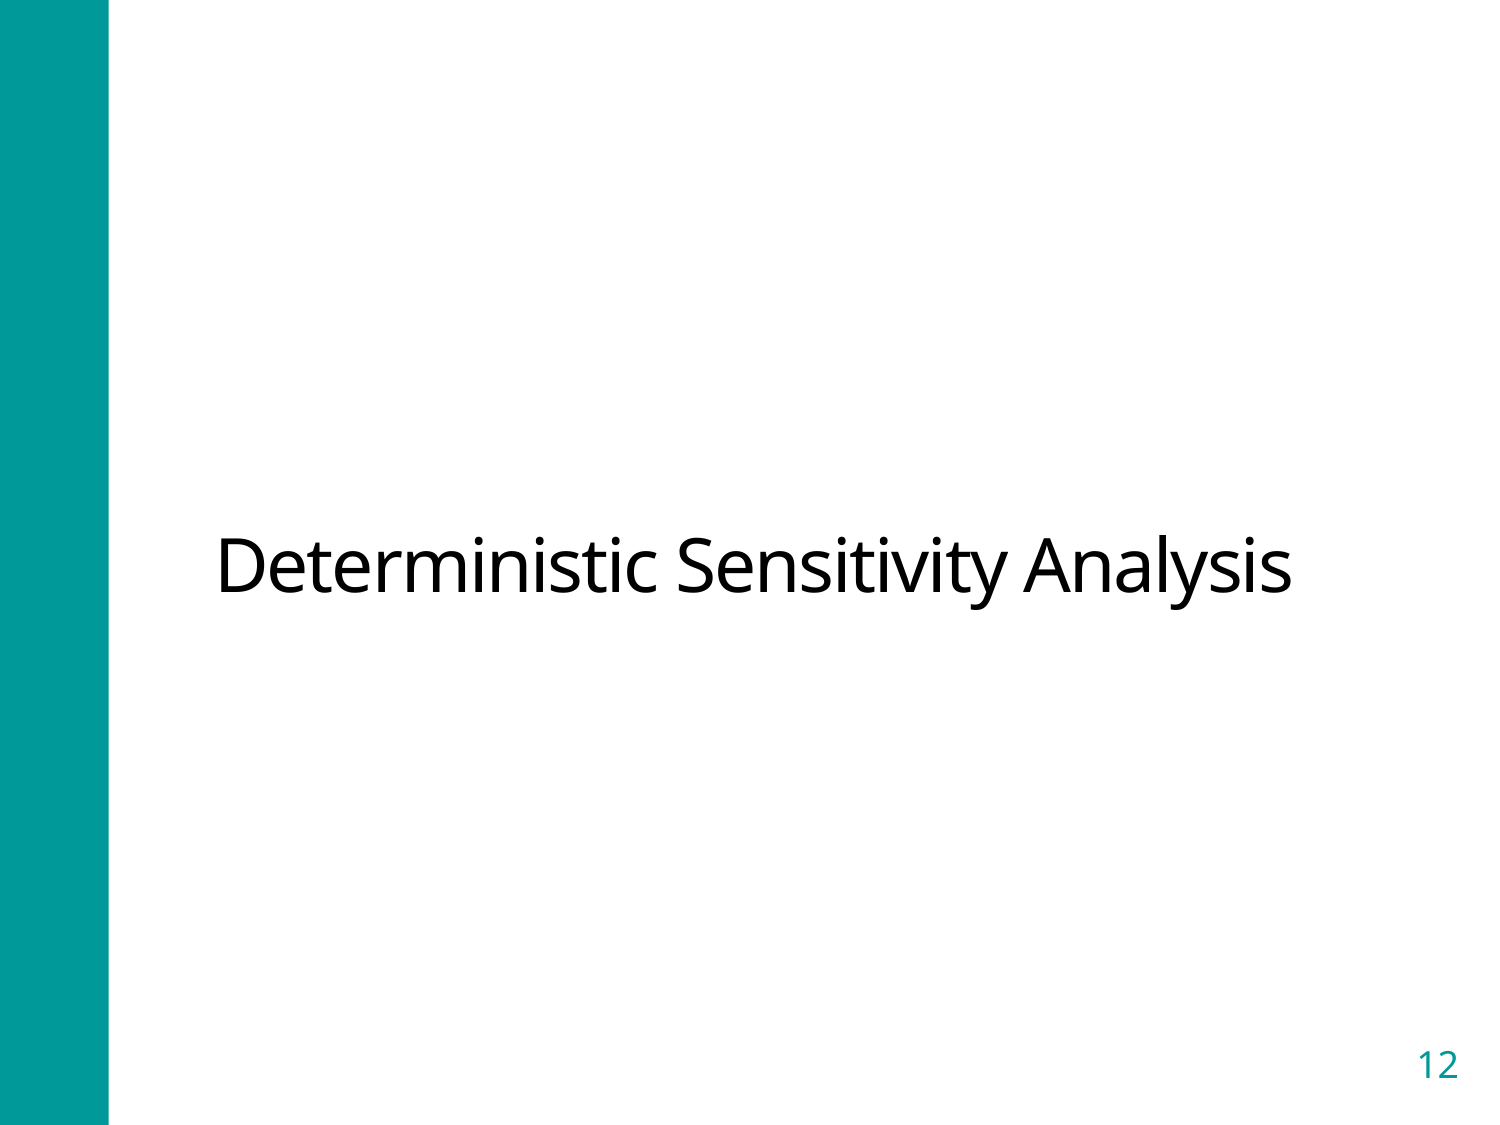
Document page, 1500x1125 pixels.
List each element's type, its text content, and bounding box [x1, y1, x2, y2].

title Deterministic Sensitivity Analysis [110, 468, 1399, 657]
slide_number 12 [1391, 1022, 1484, 1111]
